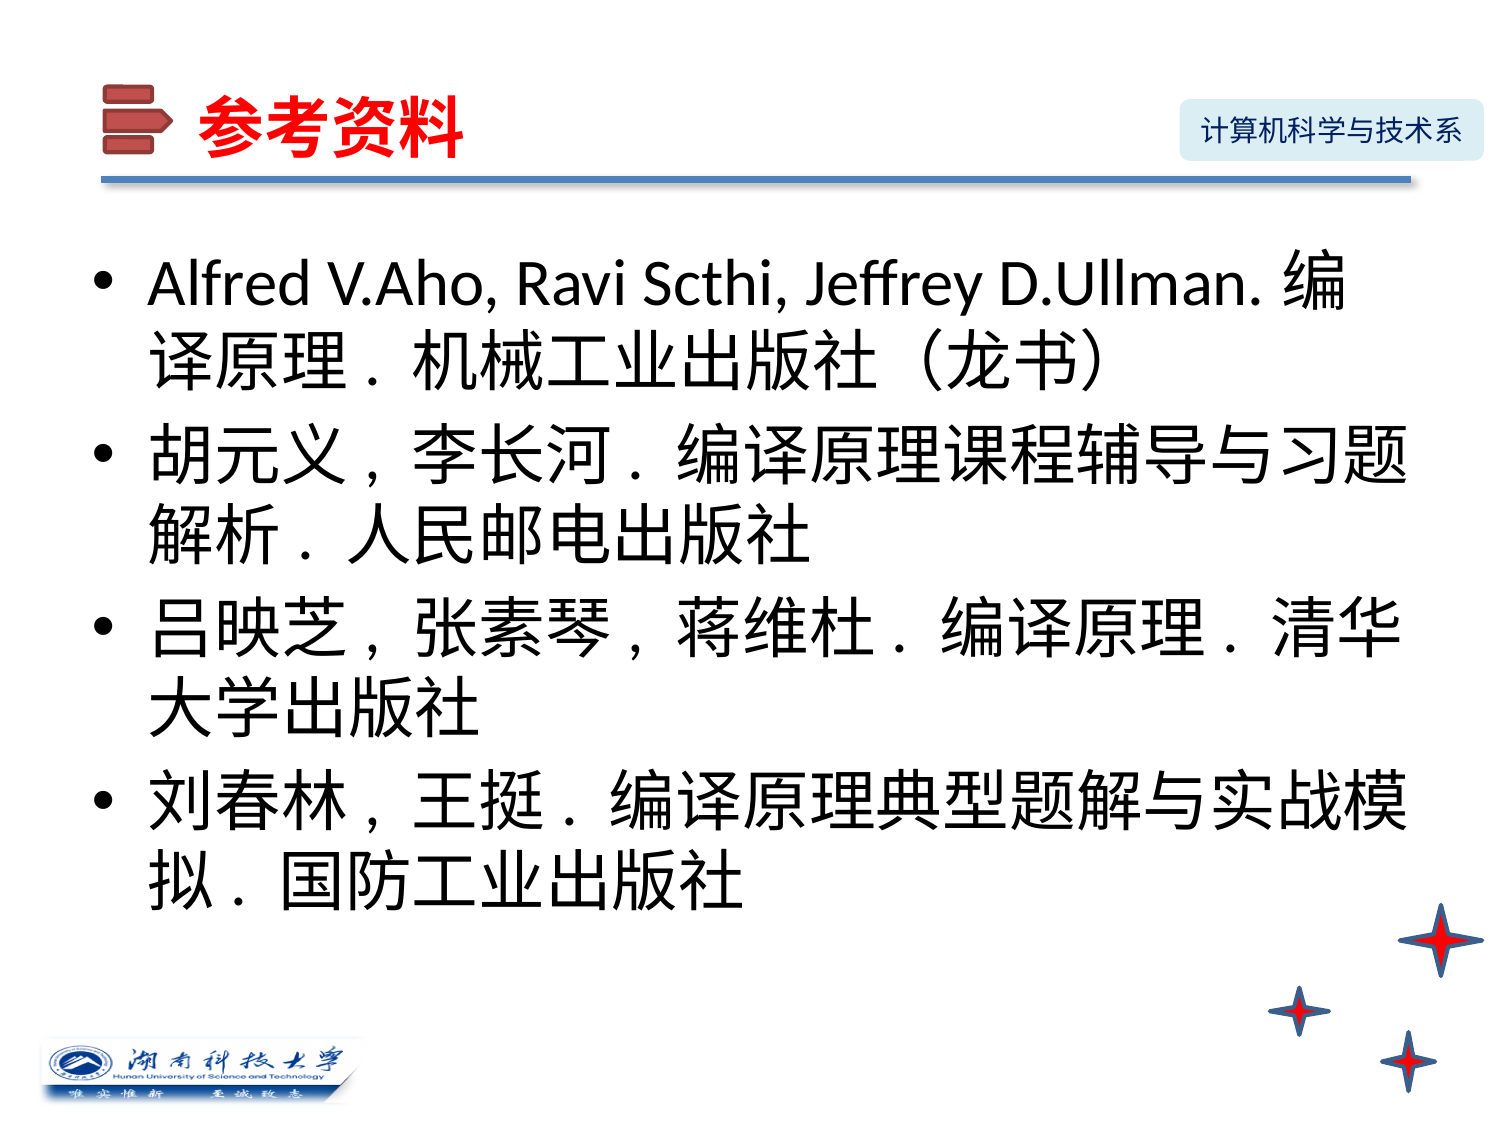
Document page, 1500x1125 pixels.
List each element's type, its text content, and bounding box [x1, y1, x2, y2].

picture [54, 1051, 373, 1090]
list Alfred V.Aho, Ravi Scthi, Jeffrey D.Ullman.编译原理. 机械工业出版社（龙书） 胡元义, 李长河. 编译原理课程辅导与习题解析. 人民邮电出版社 吕映芝, 张素琴, 蒋维杜. 编译原理. 清华大学出版社 刘春林, 王挺. 编译原理典型题解与实战模拟. 国防工业出版社 [76, 231, 1427, 975]
slide_number [1074, 1042, 1425, 1103]
title 参考资料 [183, 78, 1152, 173]
